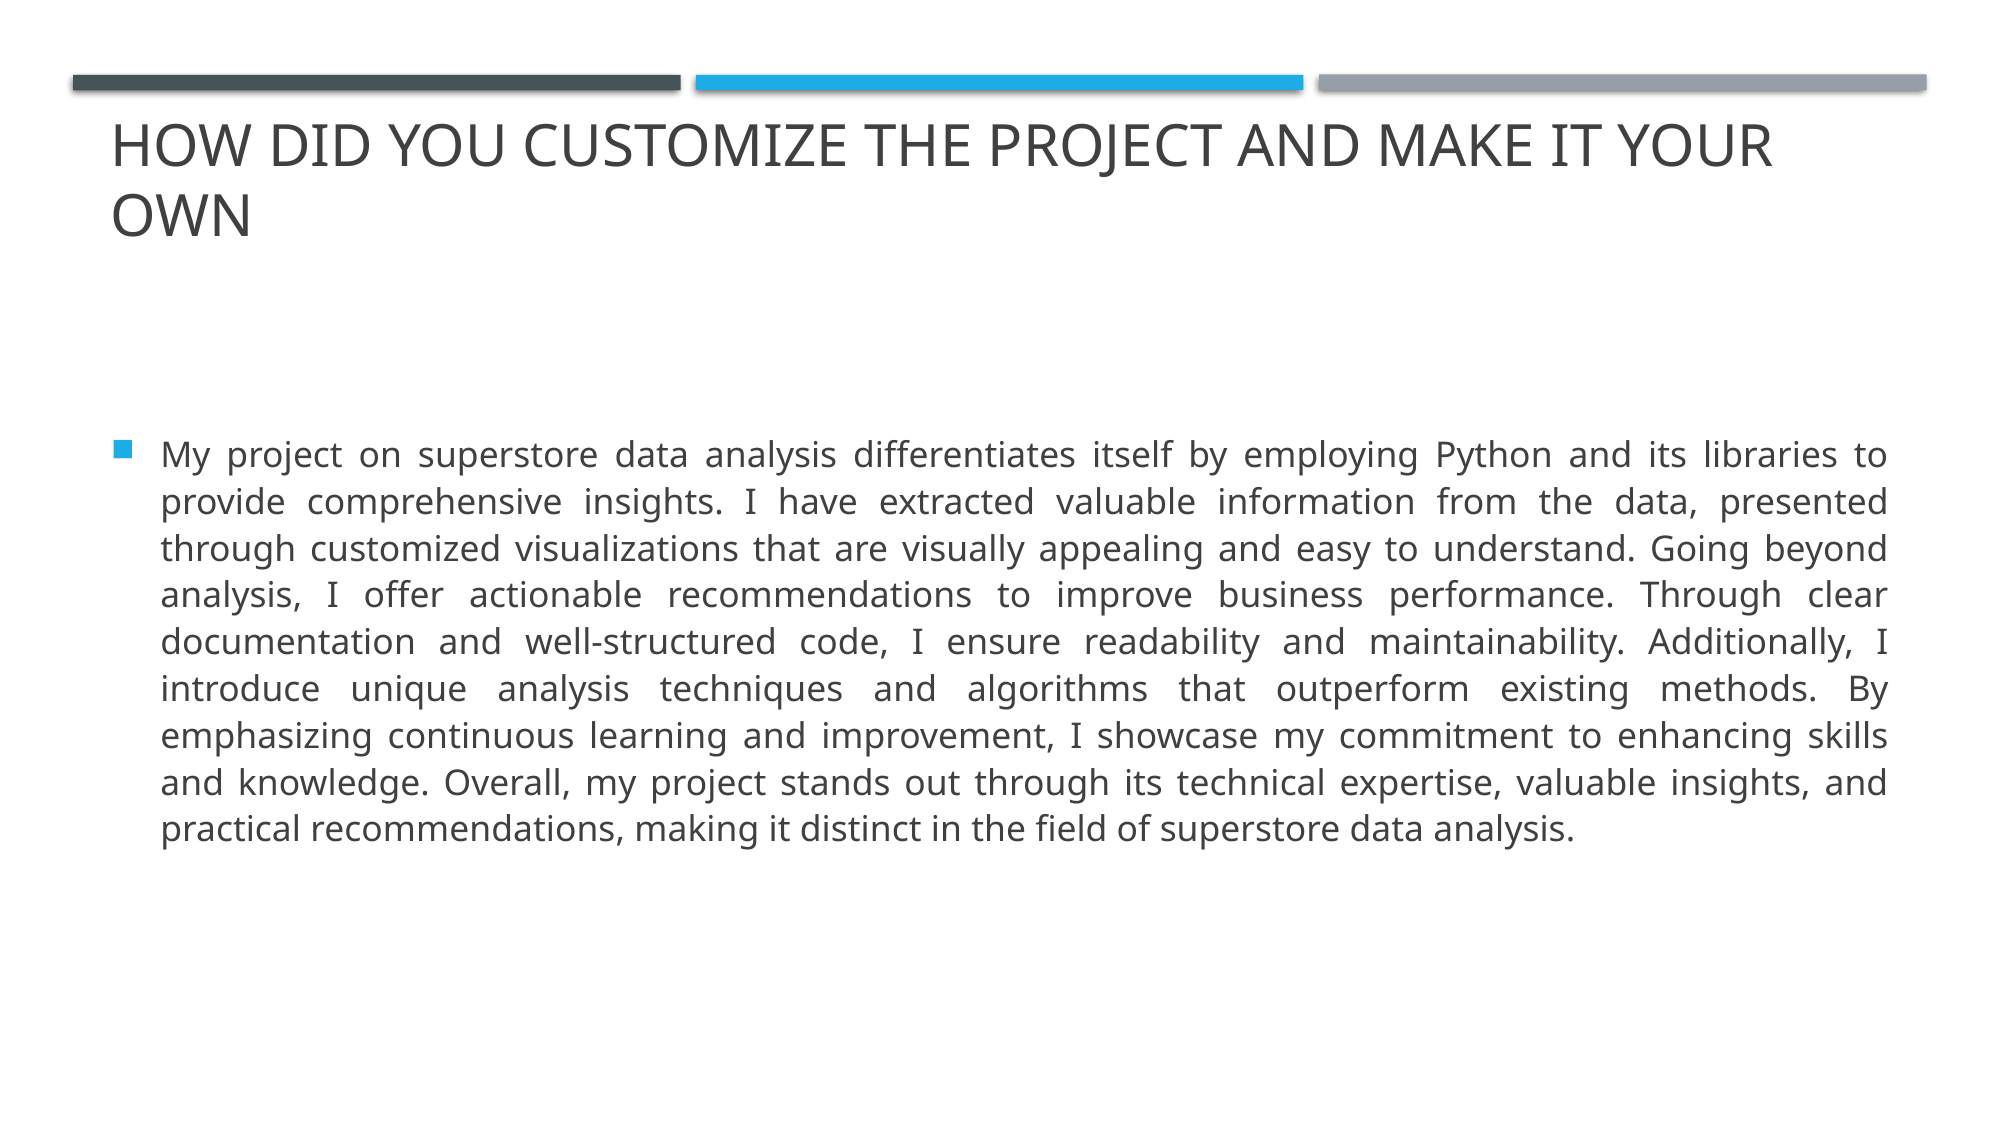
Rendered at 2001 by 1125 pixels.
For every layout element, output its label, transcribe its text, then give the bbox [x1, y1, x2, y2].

title How did you customize the project and make it your own [95, 81, 1905, 276]
list My project on superstore data analysis differentiates itself by employing Python and its libraries to provide comprehensive insights. I have extracted valuable information from the data, presented through customized visualizations that are visually appealing and easy to understand. Going beyond analysis, I offer actionable recommendations to improve business performance. Through clear documentation and well-structured code, I ensure readability and maintainability. Additionally, I introduce unique analysis techniques and algorithms that outperform existing methods. By emphasizing continuous learning and improvement, I showcase my commitment to enhancing skills and knowledge. Overall, my project stands out through its technical expertise, valuable insights, and practical recommendations, making it distinct in the field of superstore data analysis. [95, 340, 1905, 937]
